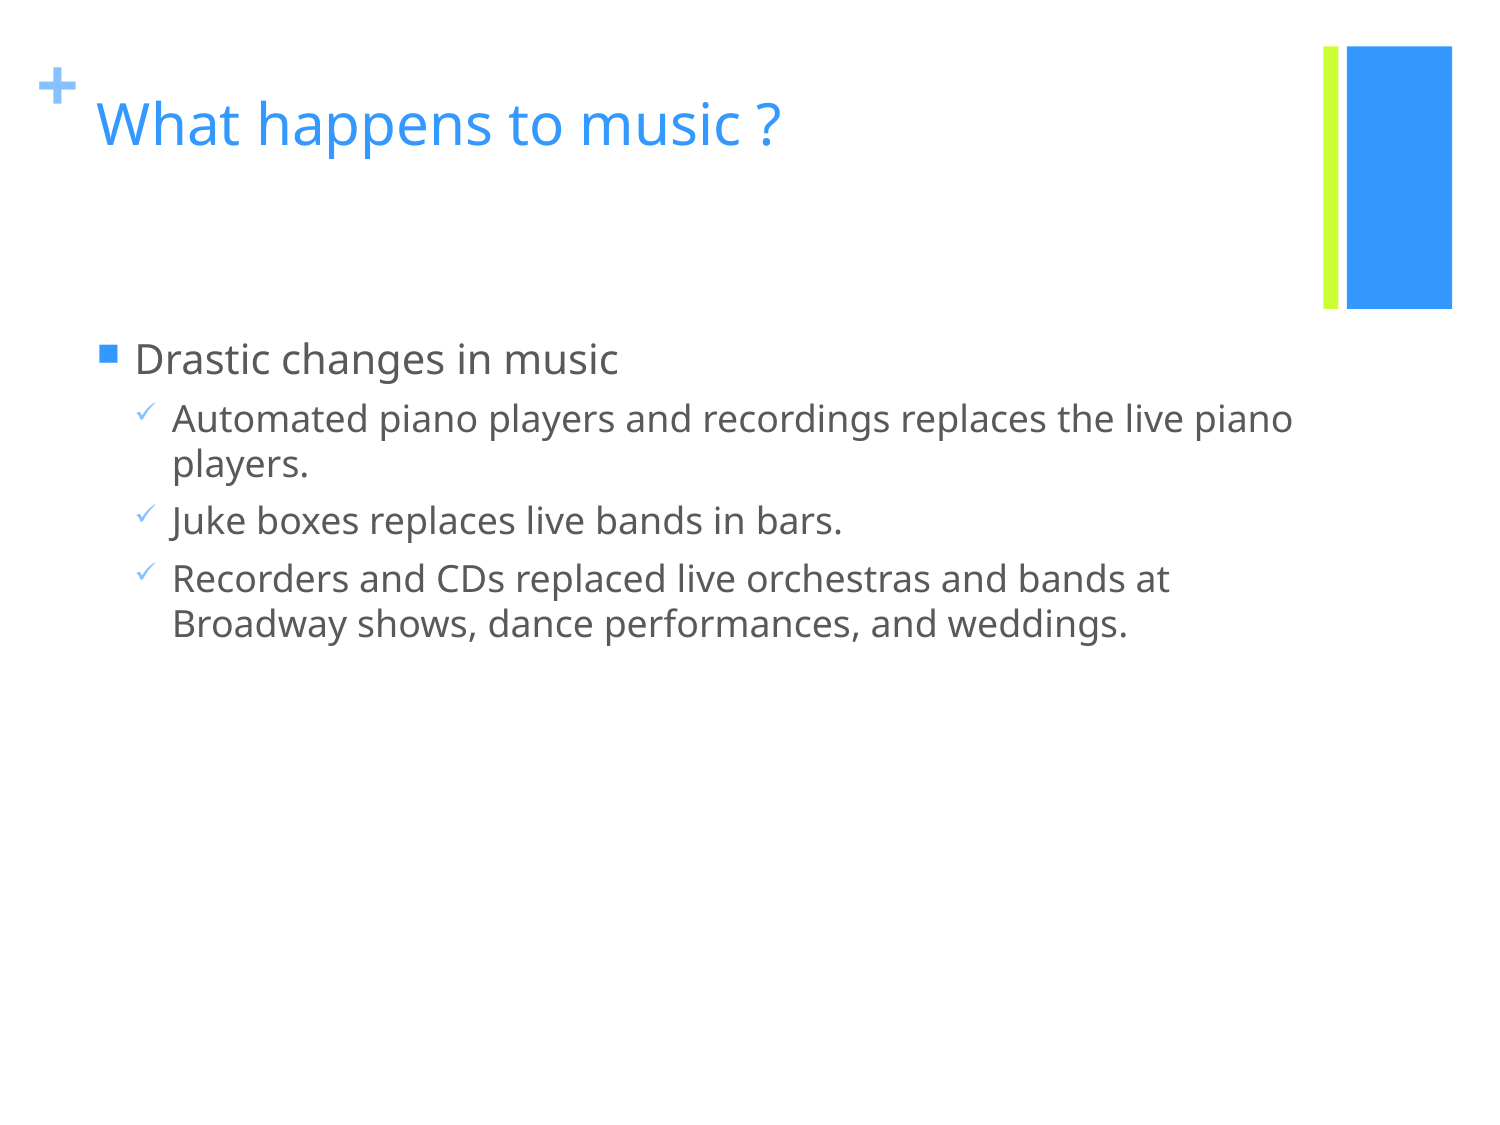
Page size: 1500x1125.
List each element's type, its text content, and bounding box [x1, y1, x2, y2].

list Drastic changes in music Automated piano players and recordings replaces the live piano players. Juke boxes replaces live bands in bars. Recorders and CDs replaced live orchestras and bands at Broadway shows, dance performances, and weddings. [81, 324, 1322, 1005]
title What happens to music ? [81, 79, 1322, 263]
